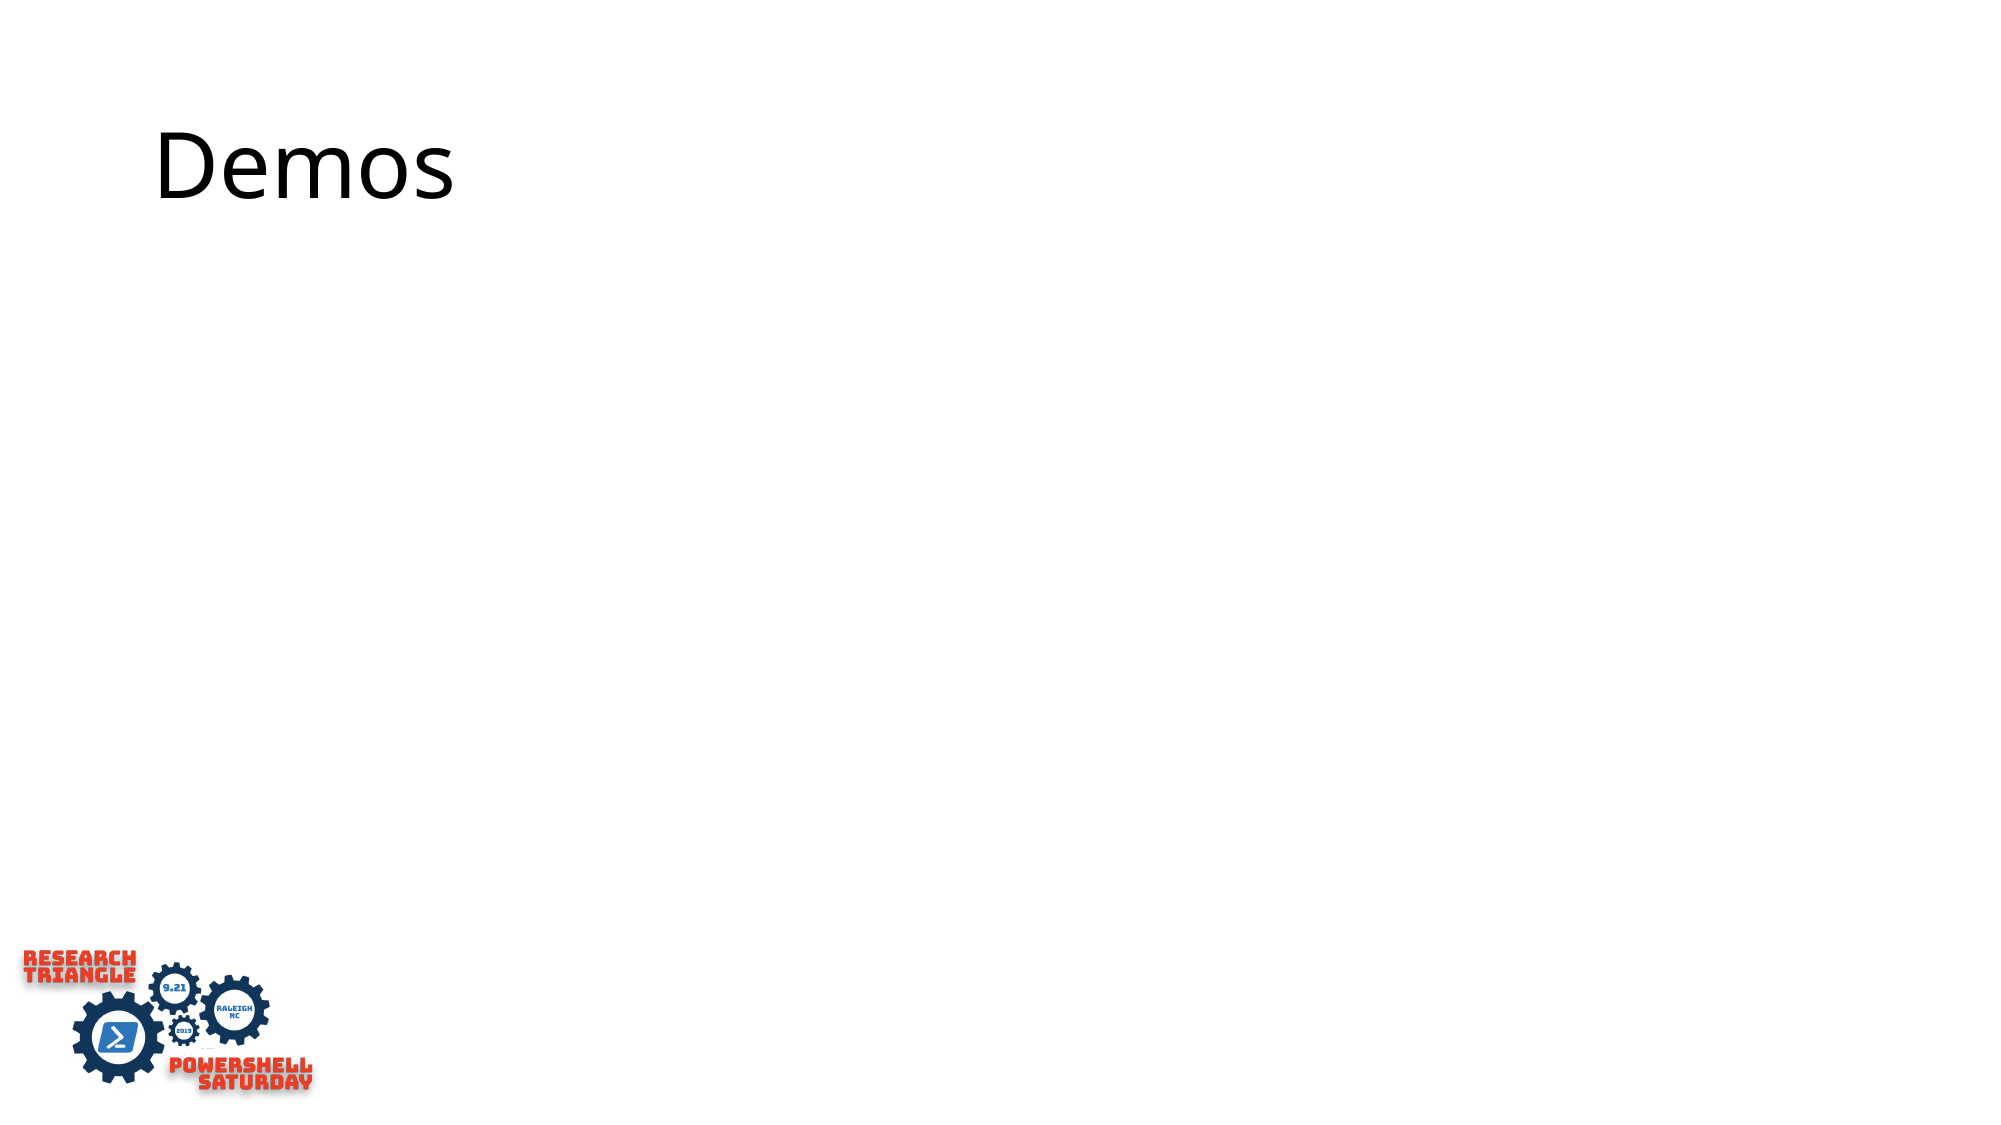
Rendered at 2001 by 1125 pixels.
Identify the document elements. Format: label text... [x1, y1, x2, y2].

title Demos [137, 59, 1863, 278]
picture [22, 947, 313, 1108]
